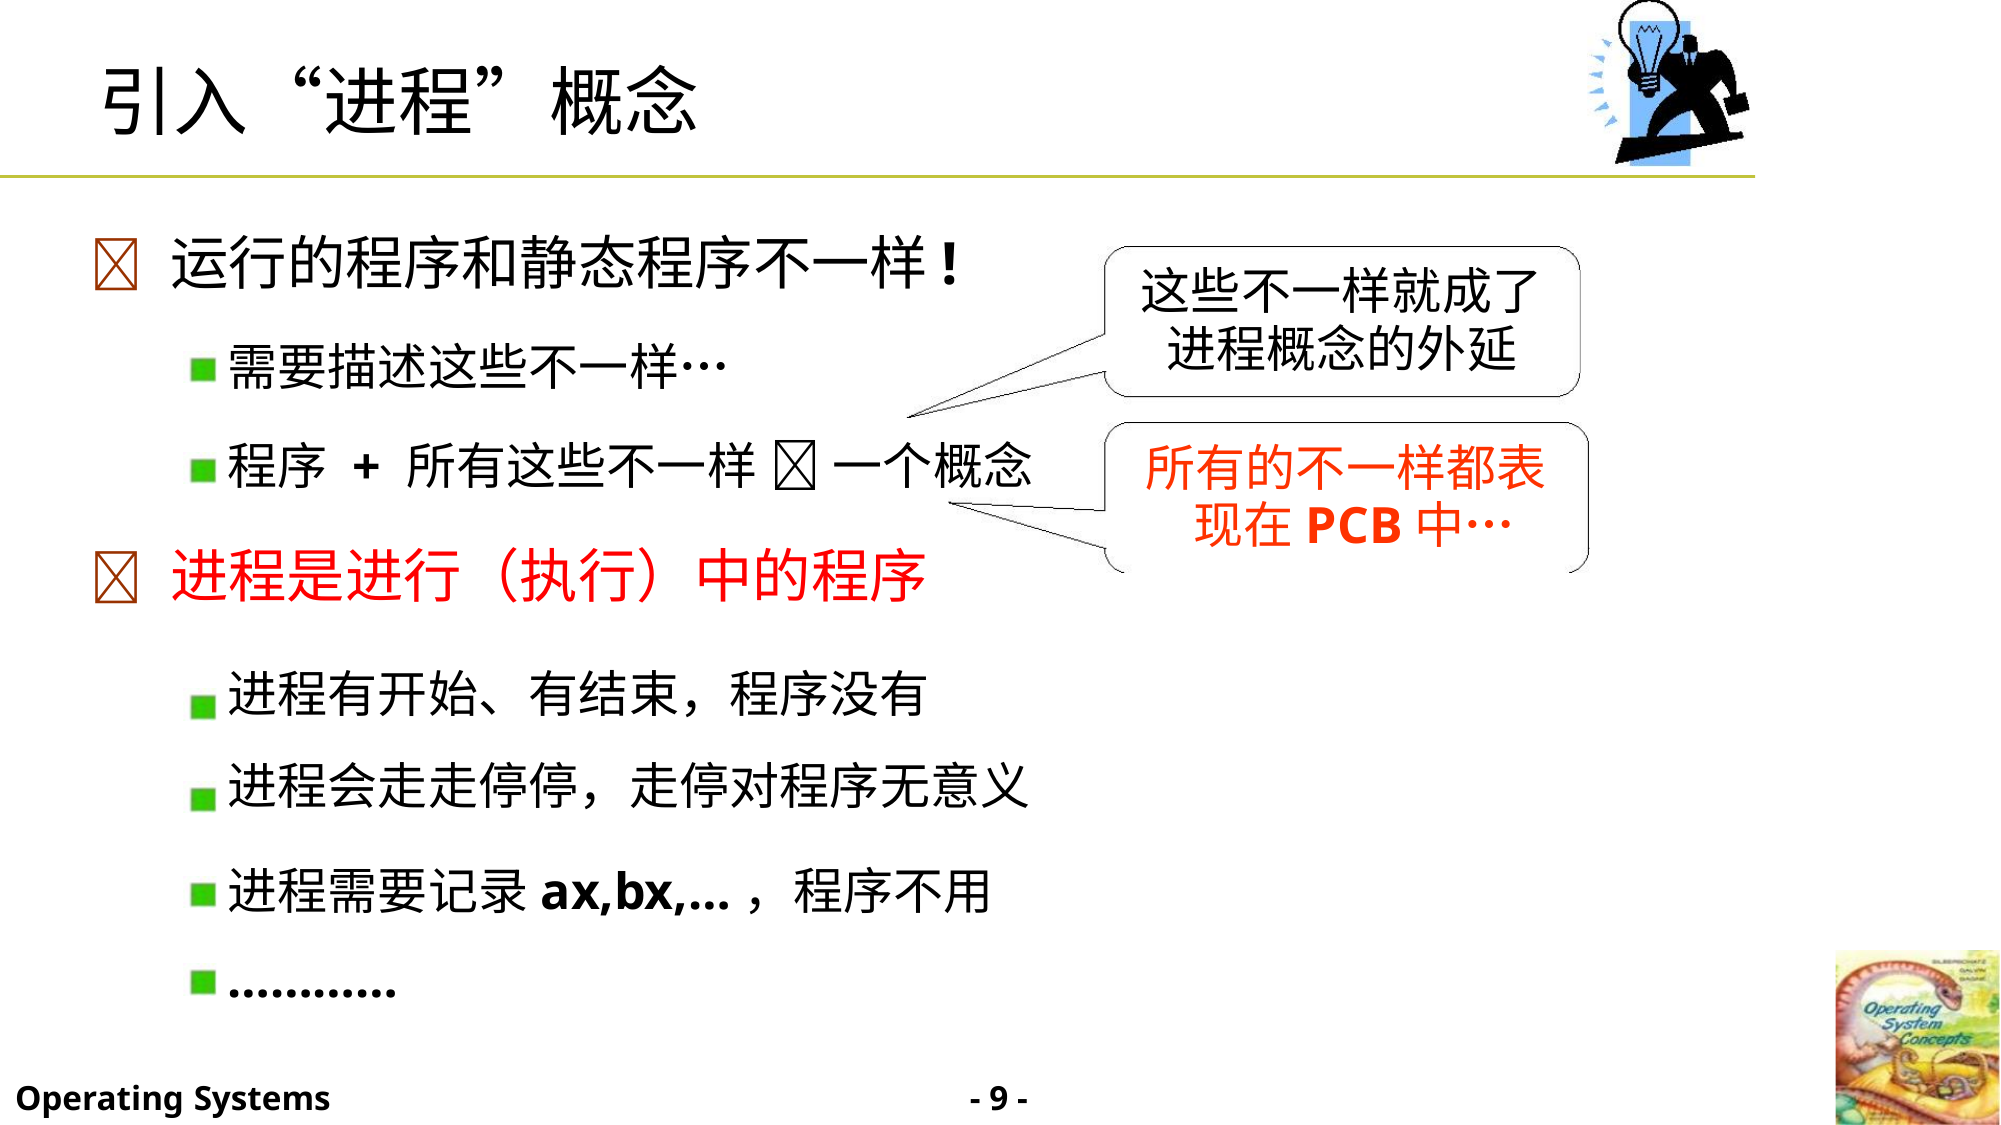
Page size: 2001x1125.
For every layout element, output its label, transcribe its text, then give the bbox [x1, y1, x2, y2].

text_box [183, 963, 217, 996]
text_box ………… [227, 951, 503, 1008]
text_box [1835, 950, 2000, 1125]
text_box 进程会走走停停，走停对程序无意义 [227, 765, 1152, 816]
text_box [1587, 0, 1750, 167]
text_box [183, 876, 217, 908]
text_box [183, 781, 217, 813]
text_box [906, 246, 1581, 418]
text_box  进程是进行（执行）中的程序 [89, 550, 1029, 609]
text_box  运行的程序和静态程序不一样! 需要描述这些不一样… [90, 231, 1052, 396]
text_box 进程有开始、有结束，程序没有 [227, 672, 1037, 723]
text_box Operating Systems [15, 1079, 335, 1117]
text_box [183, 452, 217, 484]
text_box 程序 + 所有这些不一样  一个概念 [227, 438, 1137, 495]
text_box 所有的不一样都表 现在PCB中… [1145, 445, 1623, 554]
text_box - 9 - [970, 1079, 1080, 1117]
text_box 这些不一样就成了 进程概念的外延 [1140, 269, 1618, 378]
text_box 引入“进程”概念 [98, 69, 813, 145]
text_box [948, 422, 1590, 573]
text_box 进程需要记录ax,bx,…，程序不用 [227, 863, 1084, 920]
text_box [183, 688, 217, 721]
